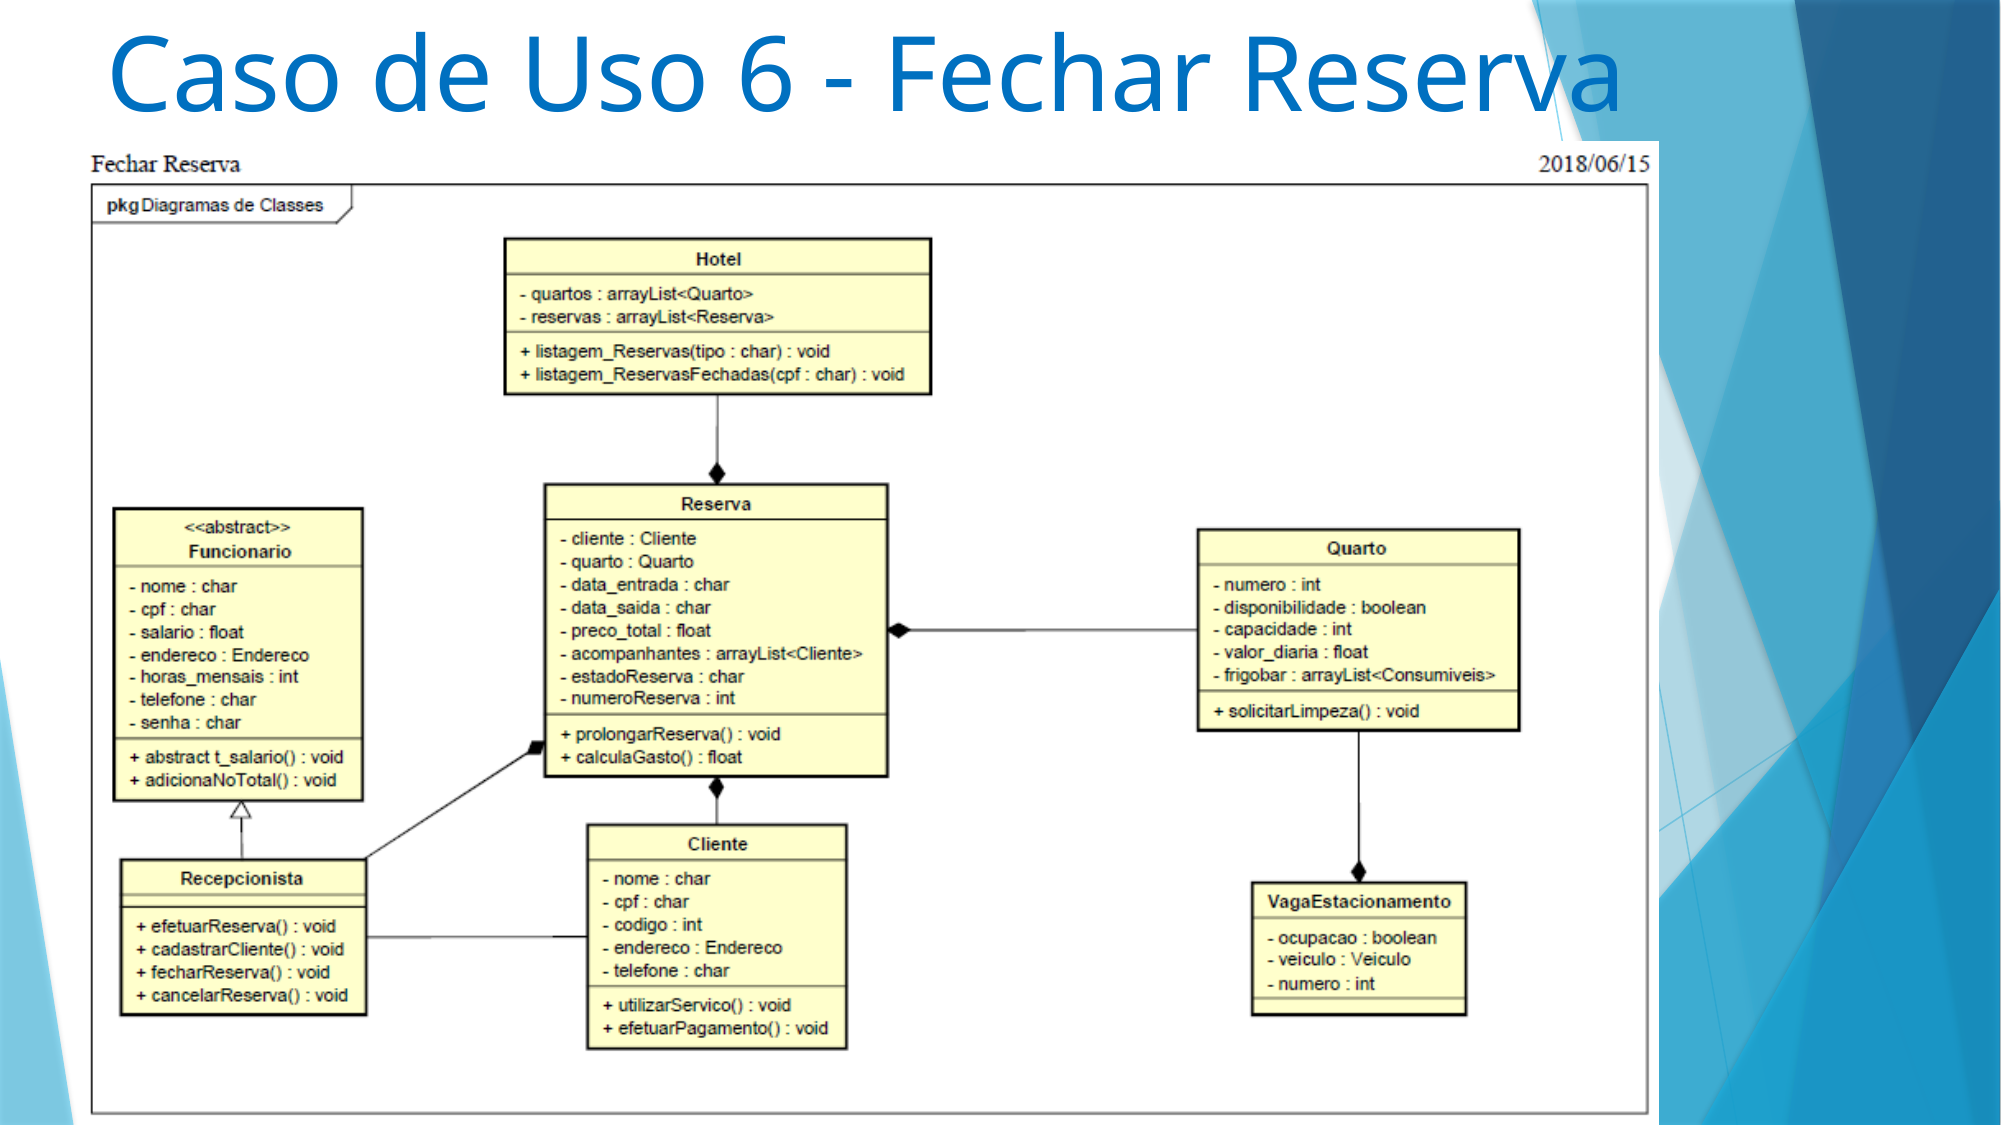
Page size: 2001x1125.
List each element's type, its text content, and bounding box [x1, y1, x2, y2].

title Caso de Uso 6 - Fechar Reserva [0, 0, 1733, 159]
picture [88, 140, 1660, 1125]
